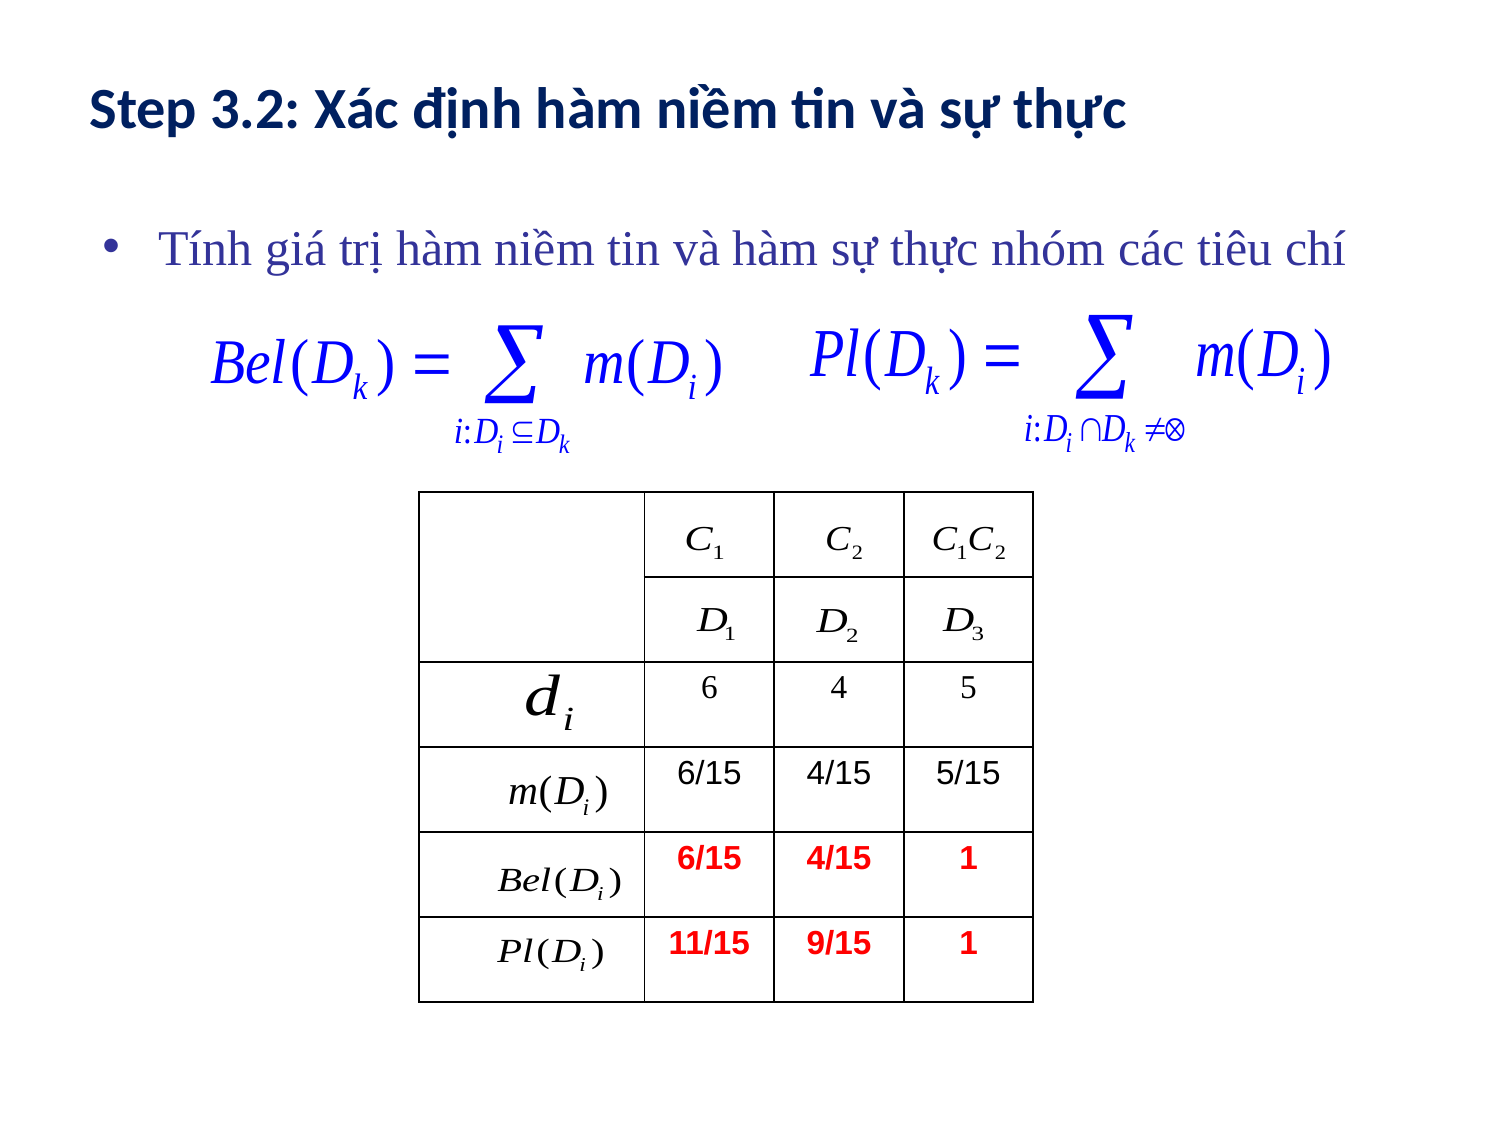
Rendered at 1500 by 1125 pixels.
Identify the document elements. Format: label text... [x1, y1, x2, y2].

text_box Tính giá trị hàm niềm tin và hàm sự thực nhóm các tiêu chí [87, 207, 1500, 283]
table_header [420, 493, 644, 661]
table_cell 1 [905, 833, 1032, 916]
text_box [489, 928, 613, 980]
table_cell 4 [775, 663, 903, 746]
table_cell 4/15 [775, 748, 903, 831]
table_cell 4/15 [775, 833, 903, 916]
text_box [935, 596, 990, 648]
table_cell [420, 833, 644, 916]
table_header [645, 493, 773, 576]
table_cell [420, 918, 644, 1001]
table_cell 5 [905, 663, 1032, 746]
table_cell 6/15 [645, 748, 773, 831]
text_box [199, 314, 734, 469]
text_box Step 3.2: Xác định hàm niềm tin và sự thực [74, 62, 1425, 163]
table_cell [420, 748, 644, 831]
table_cell 6/15 [645, 833, 773, 916]
table_cell 6 [645, 663, 773, 746]
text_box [501, 763, 614, 823]
table_cell 9/15 [775, 918, 903, 1001]
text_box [678, 515, 727, 564]
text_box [808, 597, 864, 649]
table_header [905, 493, 1032, 576]
table_cell [583, 663, 644, 746]
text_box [926, 515, 1011, 564]
table_cell [775, 578, 903, 661]
table_cell [905, 578, 1032, 661]
table_cell 5/15 [905, 748, 1032, 831]
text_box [689, 596, 741, 648]
table_cell 11/15 [645, 918, 773, 1001]
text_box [820, 515, 869, 564]
table_header [775, 493, 903, 576]
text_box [799, 302, 1341, 469]
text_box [513, 656, 582, 742]
table_cell 1 [905, 918, 1032, 1001]
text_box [489, 857, 630, 909]
table_cell [645, 578, 773, 661]
table_cell [420, 663, 510, 746]
